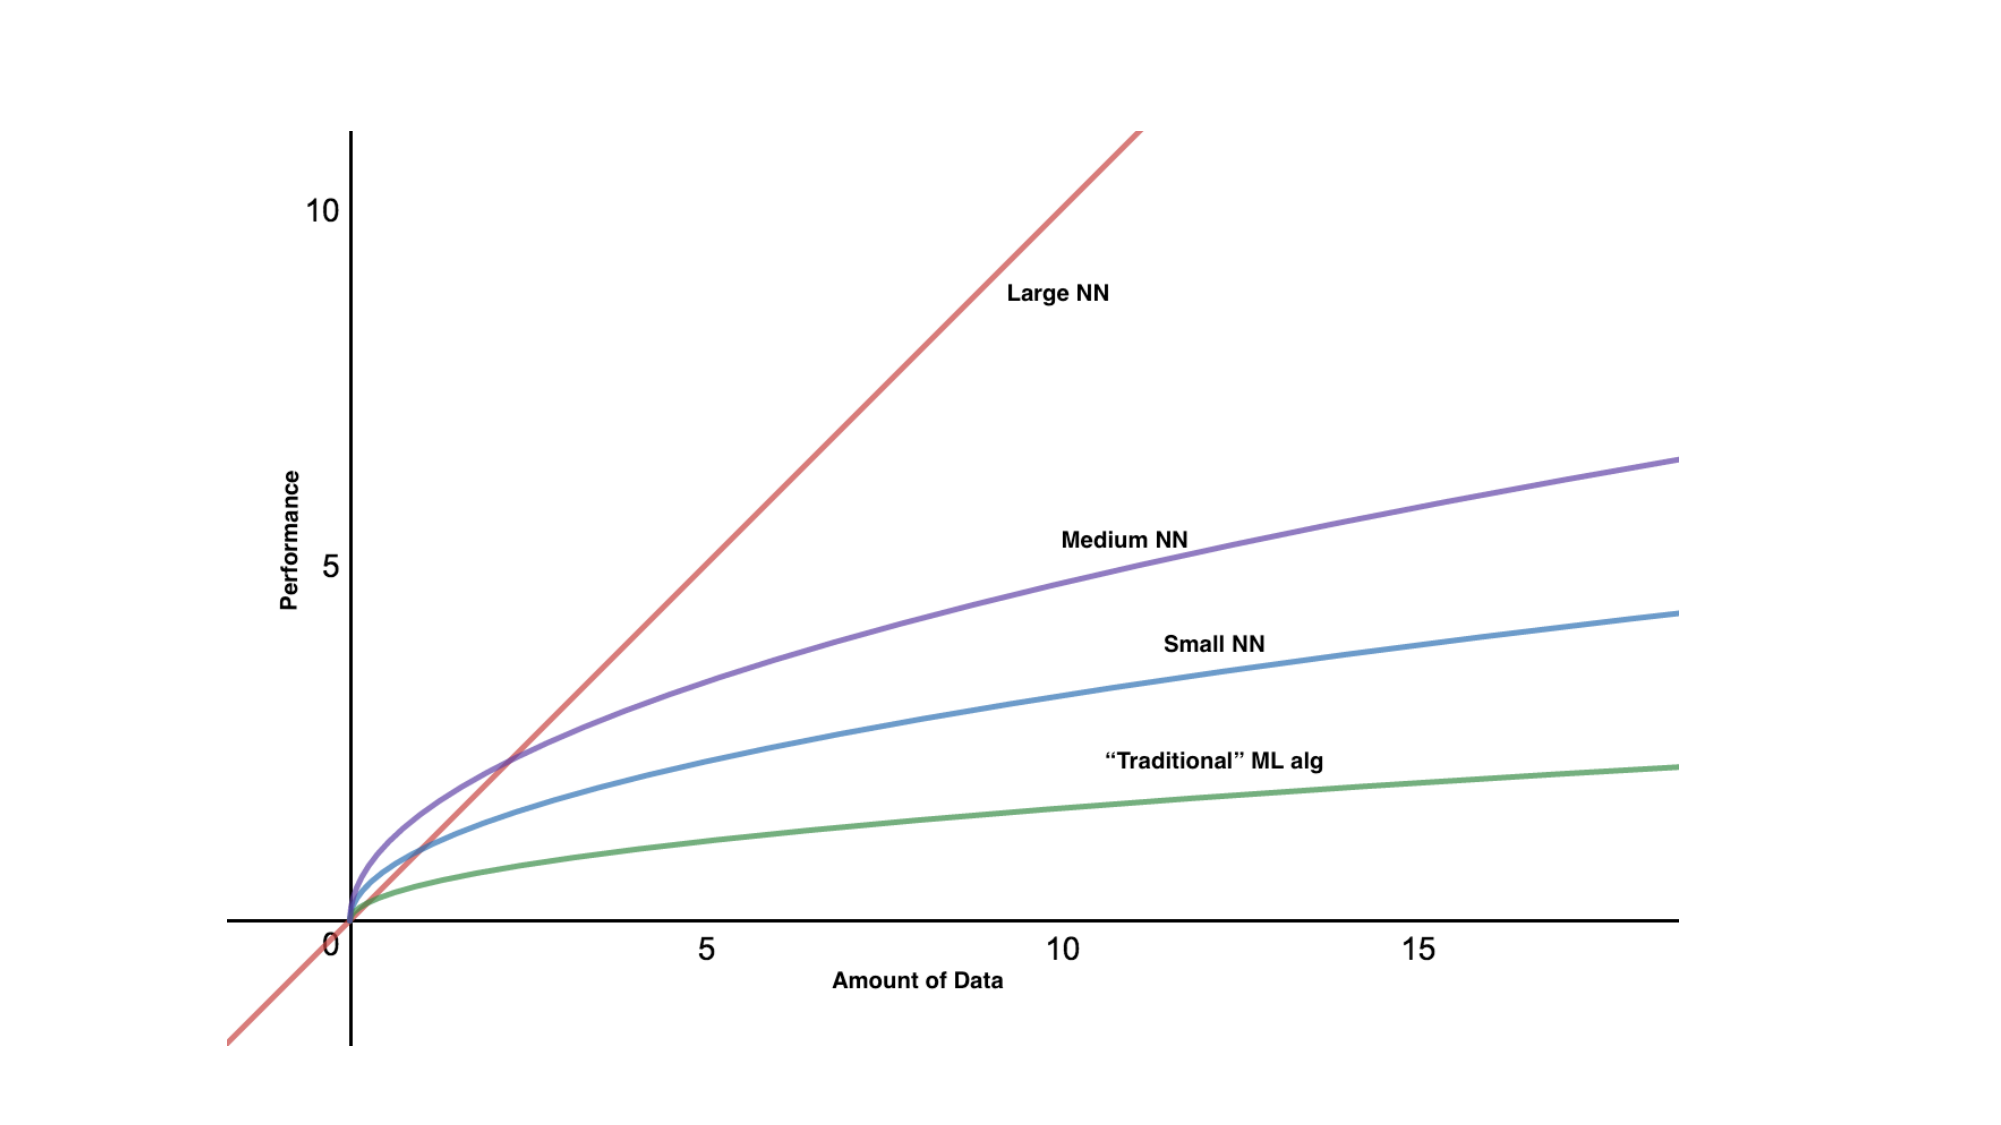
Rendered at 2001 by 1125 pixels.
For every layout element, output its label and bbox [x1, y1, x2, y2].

picture [227, 131, 1679, 1046]
